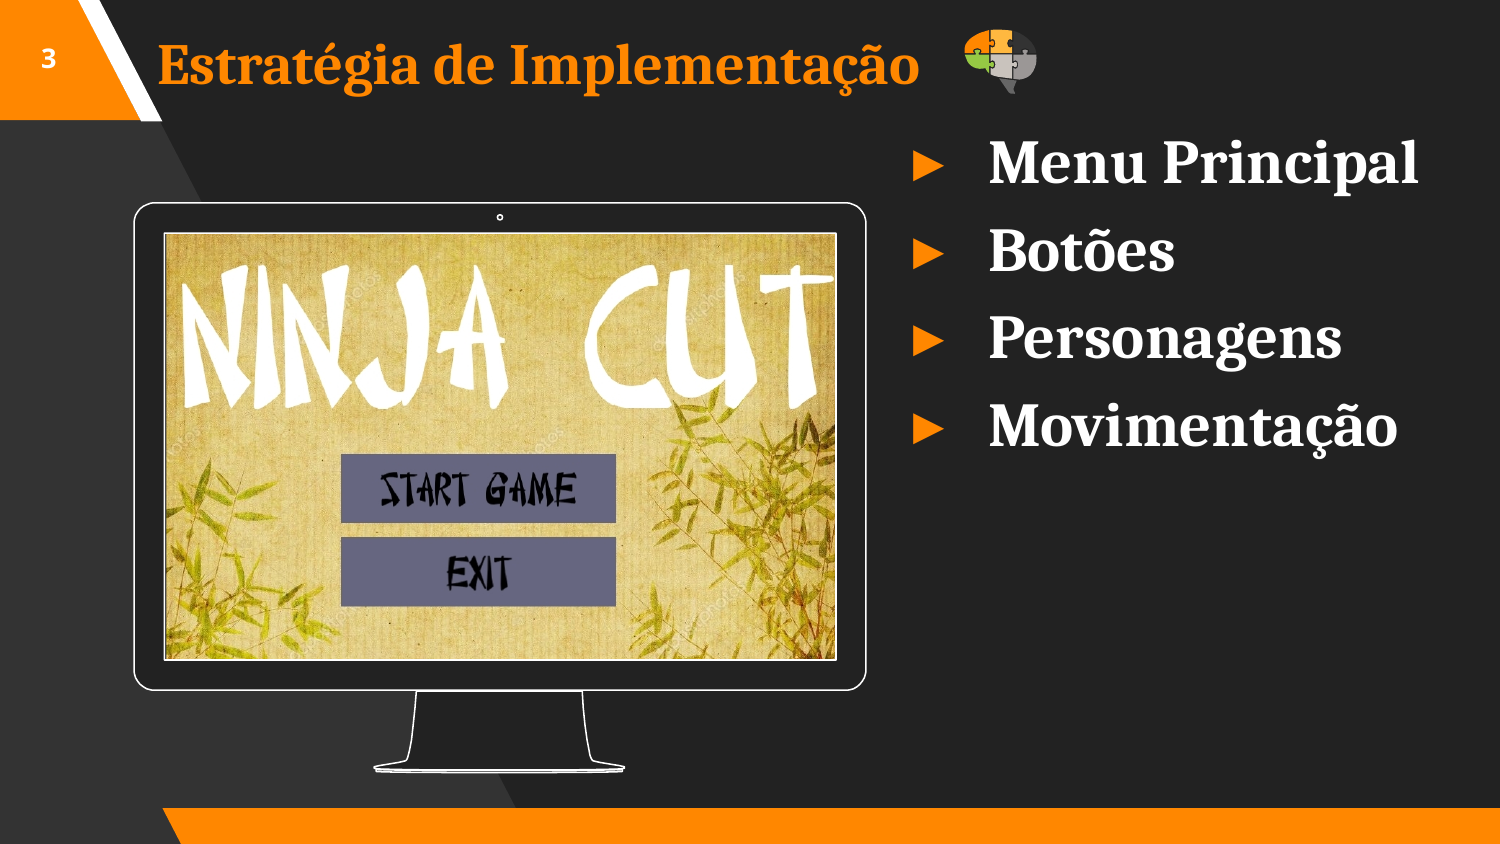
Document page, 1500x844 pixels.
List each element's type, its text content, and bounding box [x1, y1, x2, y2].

list Menu Principal Botões Personagens Movimentação [898, 172, 1464, 824]
text_box [134, 202, 866, 773]
slide_number 3 [0, 0, 98, 121]
text_box Estratégia de Implementação [142, 18, 989, 104]
text_box [207, 202, 879, 632]
picture [166, 231, 838, 661]
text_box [963, 28, 1038, 94]
